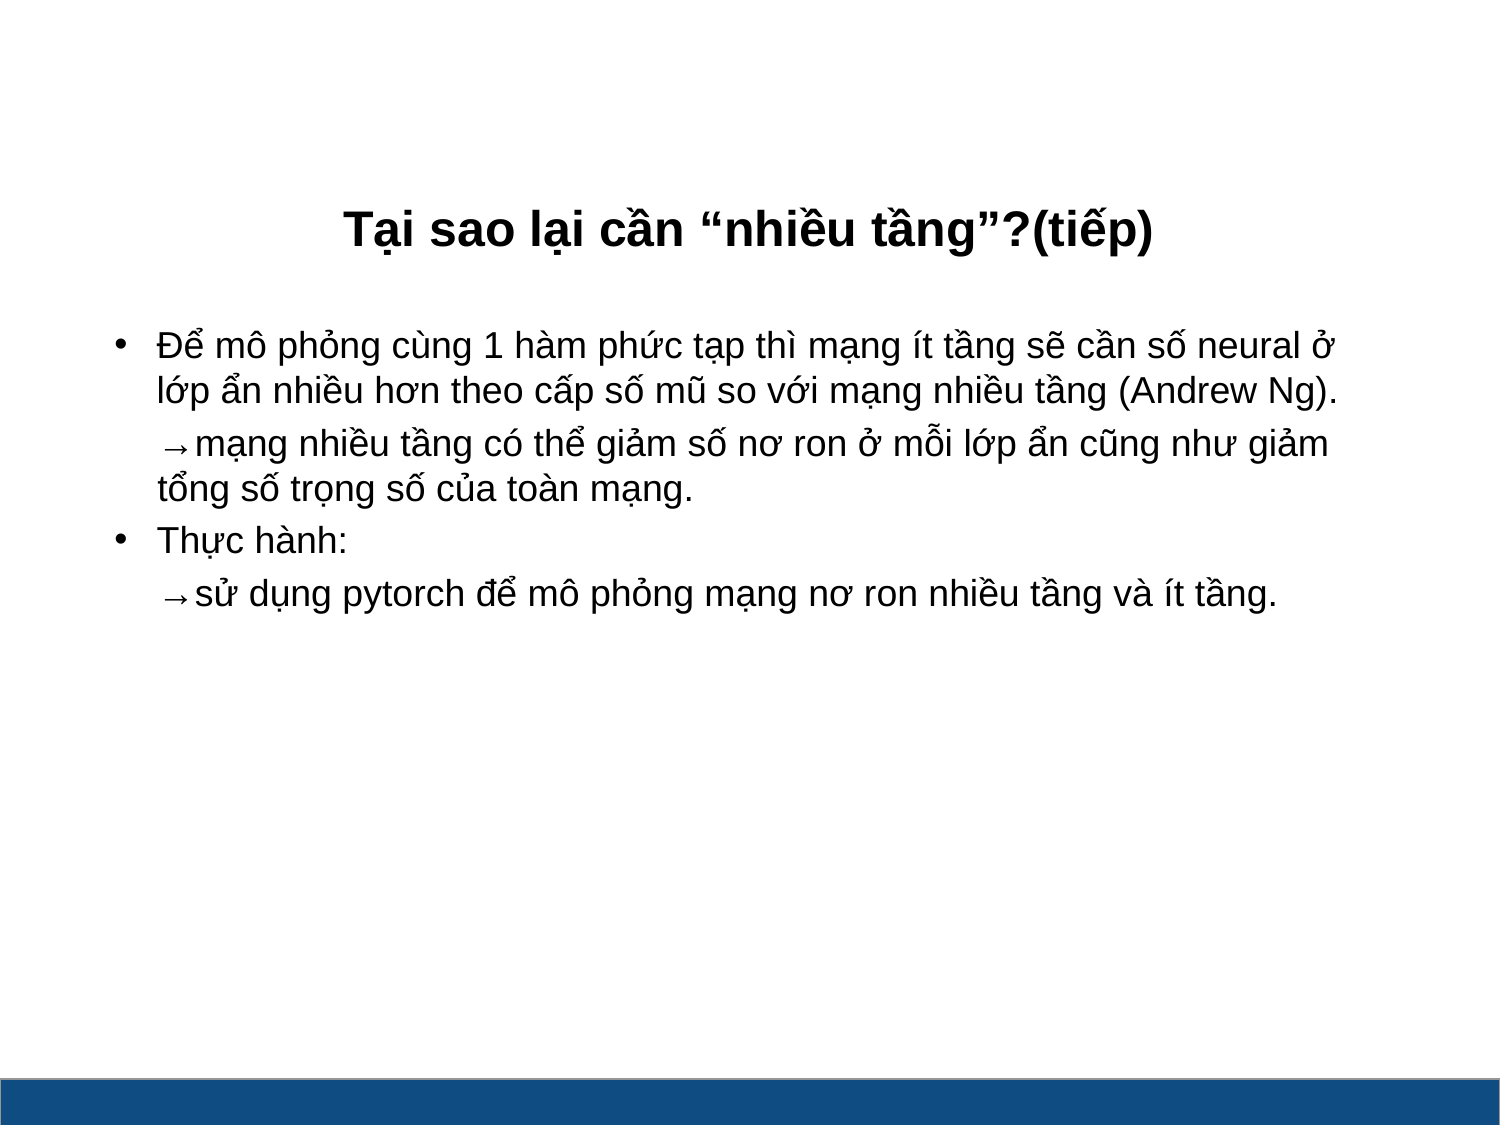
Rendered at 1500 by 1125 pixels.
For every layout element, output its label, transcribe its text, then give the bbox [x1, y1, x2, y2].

list Để mô phỏng cùng 1 hàm phức tạp thì mạng ít tầng sẽ cần số neural ở lớp ẩn nhiều hơn theo cấp số mũ so với mạng nhiều tầng (Andrew Ng). →mạng nhiều tầng có thể giảm số nơ ron ở mỗi lớp ẩn cũng như giảm tổng số trọng số của toàn mạng. Thực hành: →sử dụng pytorch để mô phỏng mạng nơ ron nhiều tầng và ít tầng. [112, 318, 1399, 816]
title Tại sao lại cần “nhiều tầng”?(tiếp) [99, 194, 1399, 303]
